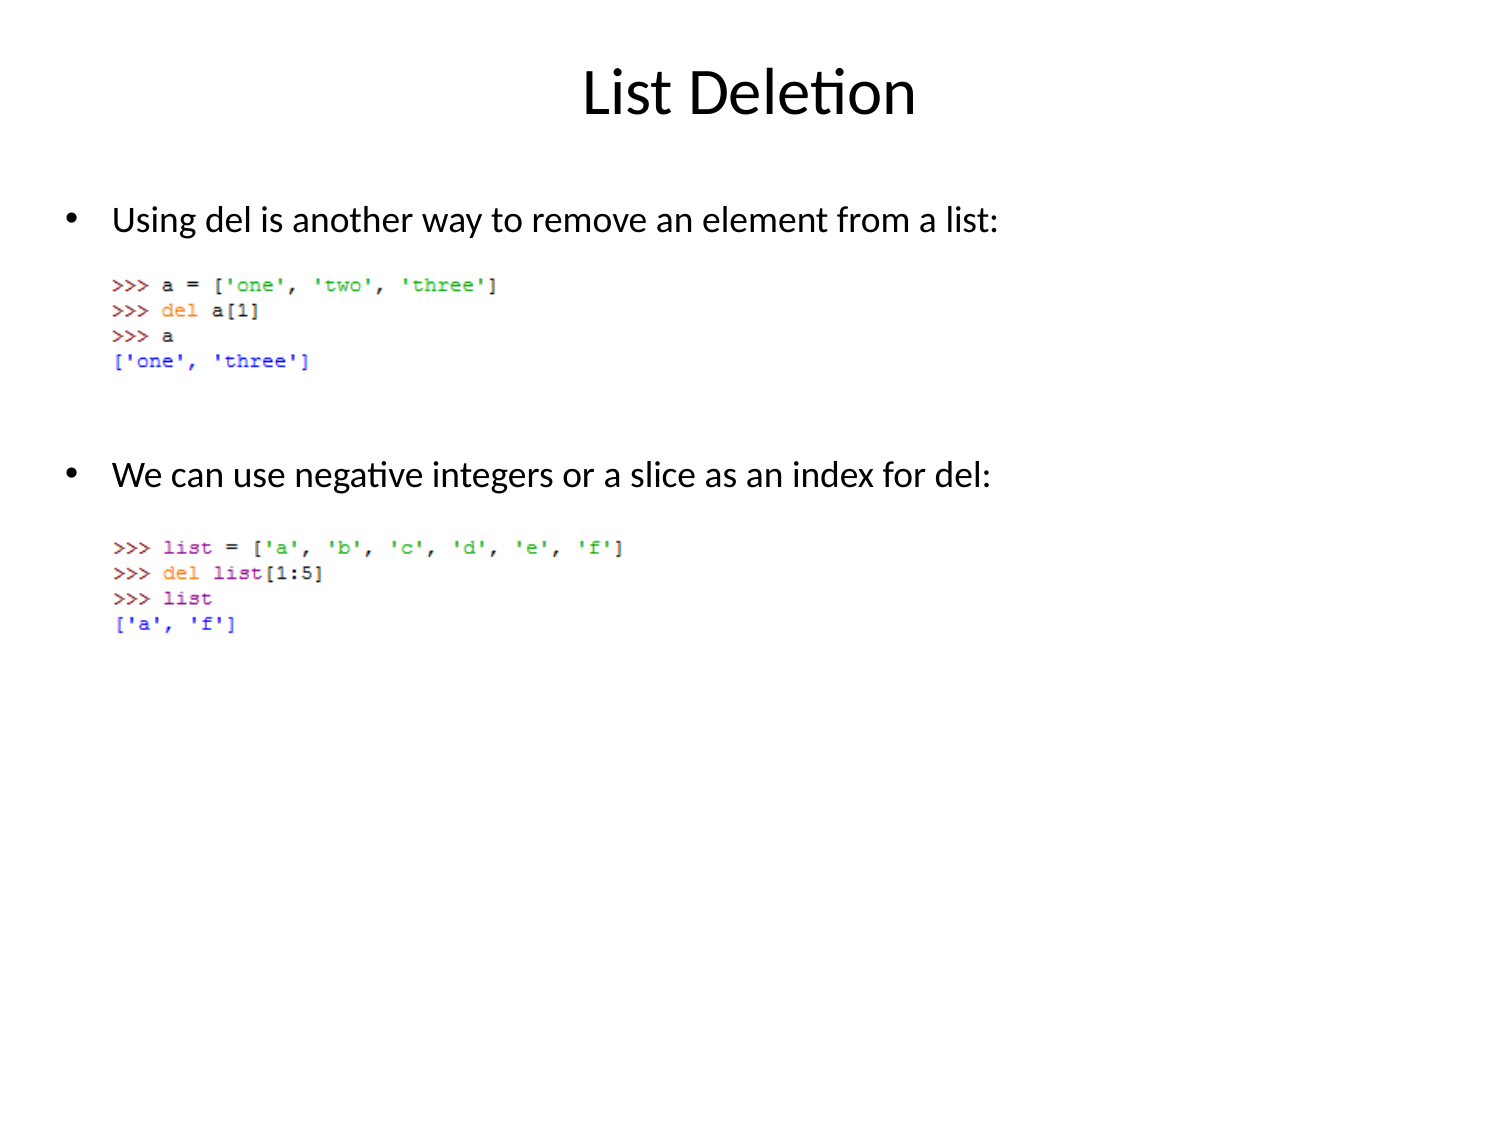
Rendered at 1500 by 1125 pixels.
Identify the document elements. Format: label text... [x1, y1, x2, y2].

subtitle Using del is another way to remove an element from a list: We can use negative integers or a slice as an index for del: [50, 187, 1450, 713]
picture [106, 535, 641, 638]
title List Deletion [137, 37, 1363, 138]
picture [106, 274, 506, 380]
